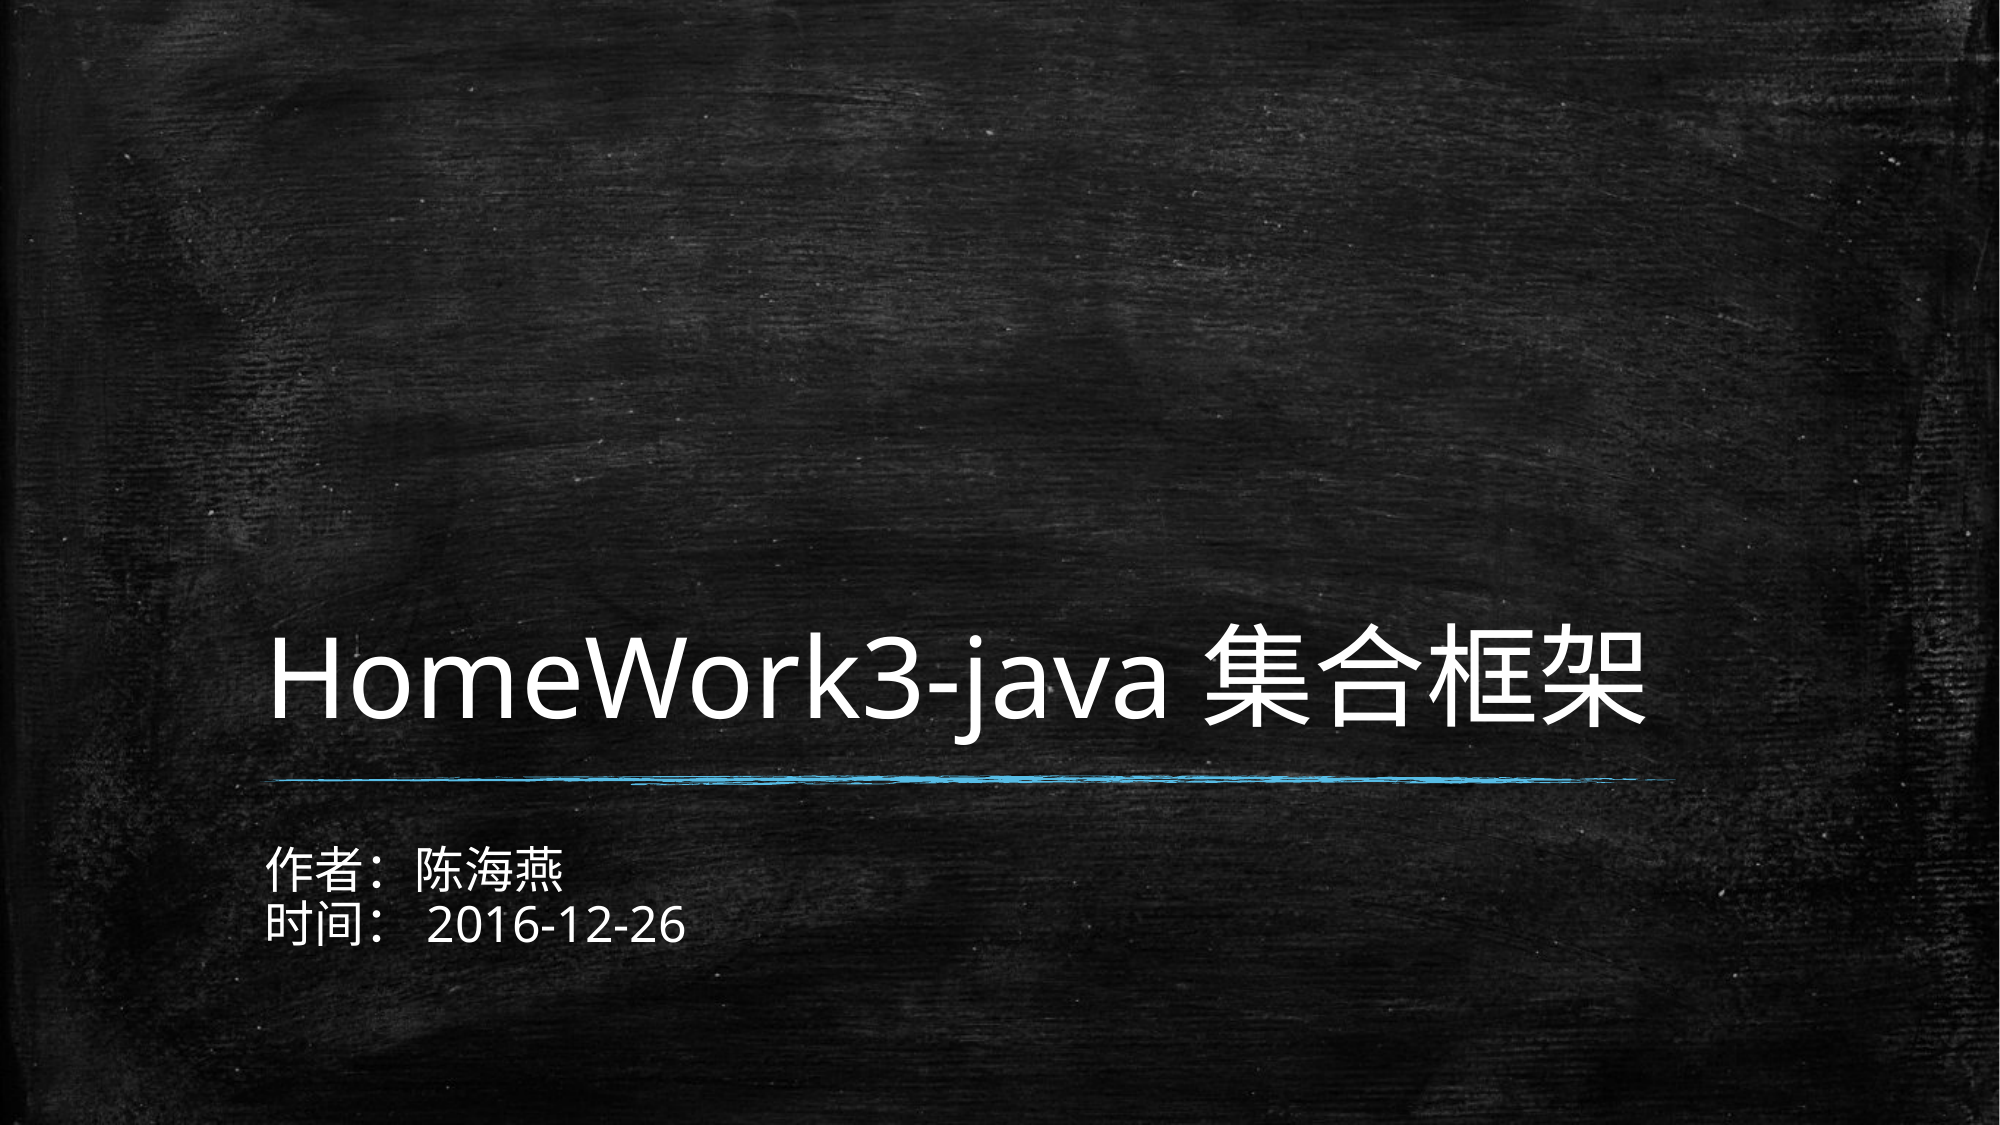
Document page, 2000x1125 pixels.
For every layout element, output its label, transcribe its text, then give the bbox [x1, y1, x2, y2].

title HomeWork3-java集合框架 [249, 312, 1750, 750]
subtitle 作者：陈海燕 时间：2016-12-26 [249, 837, 1750, 1013]
